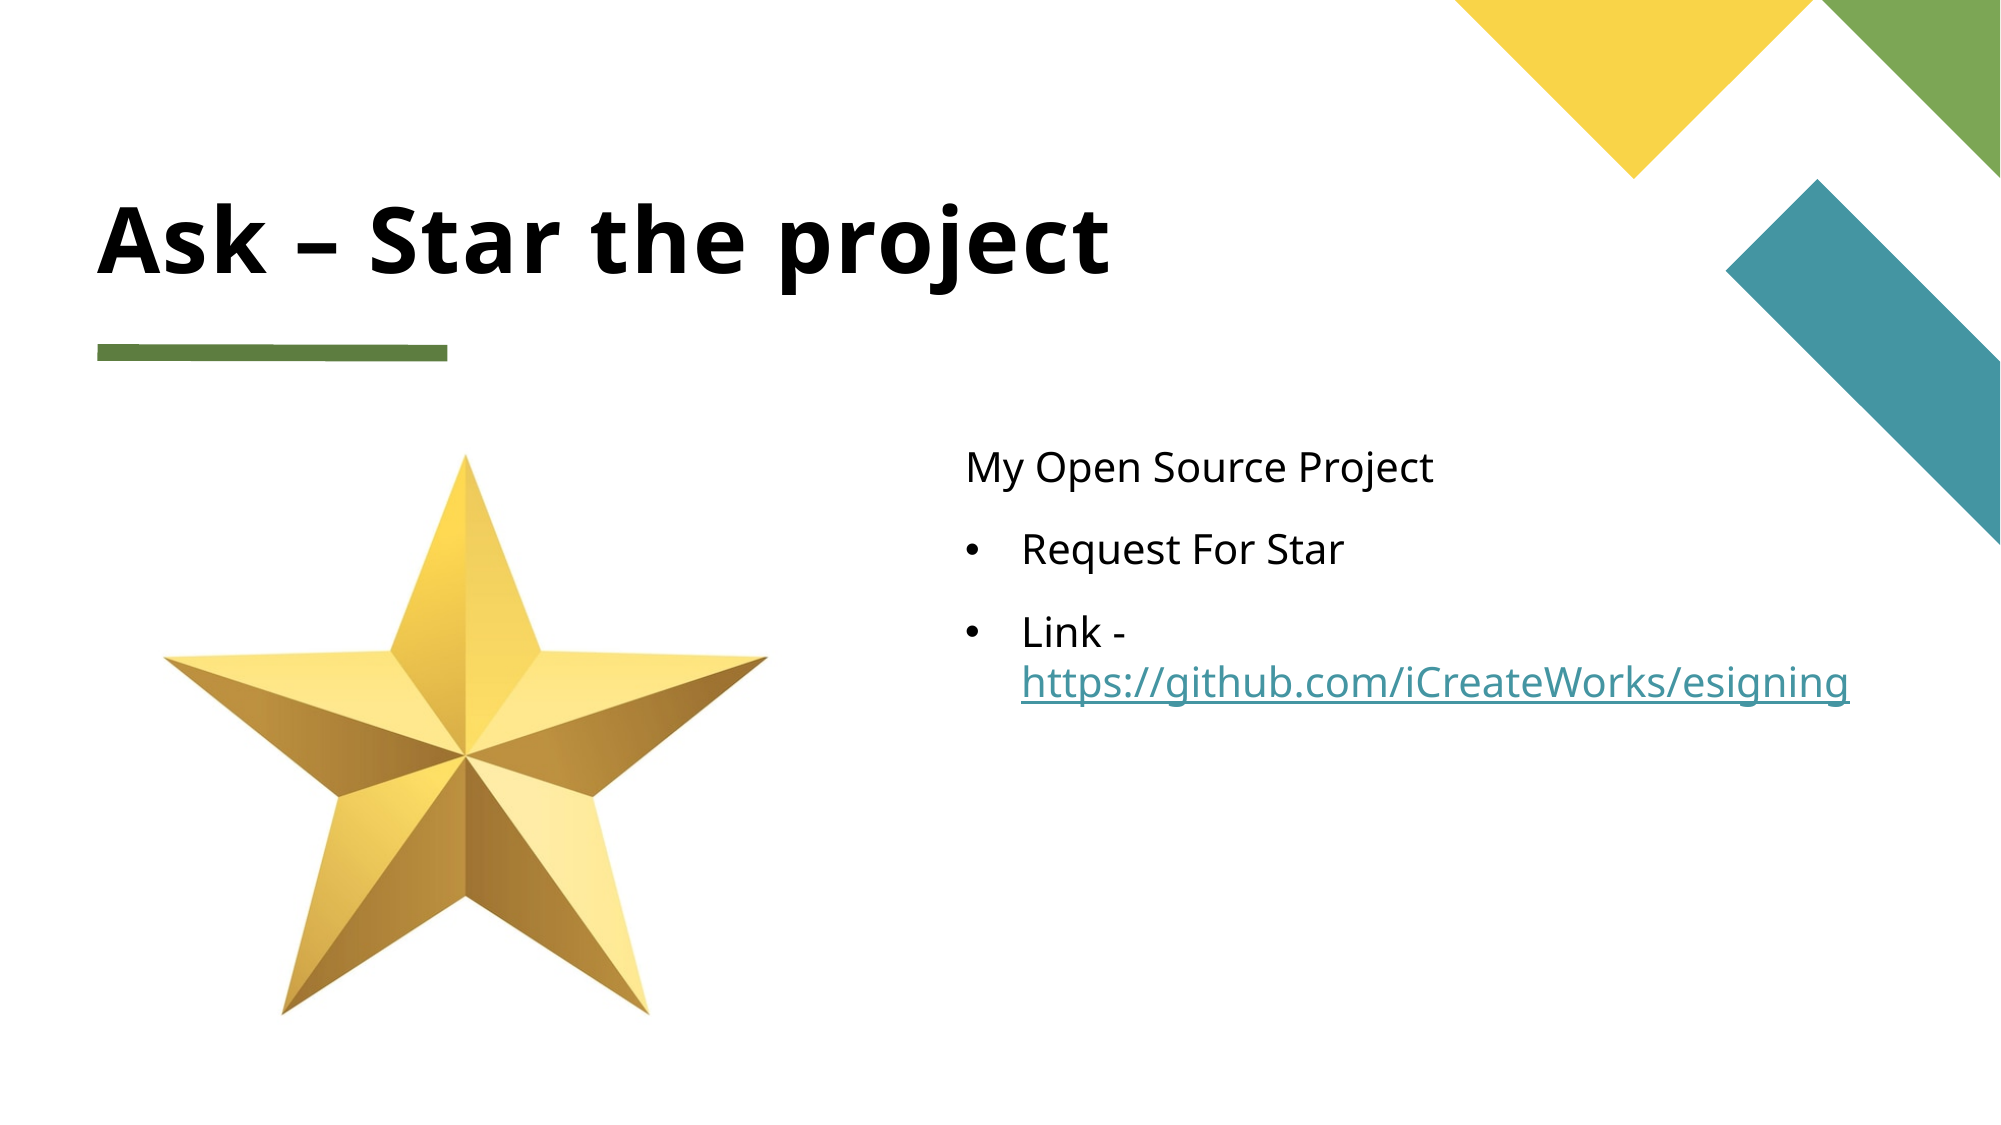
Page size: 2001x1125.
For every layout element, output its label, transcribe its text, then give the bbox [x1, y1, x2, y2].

list My Open Source Project Request For Star Link - https://github.com/iCreateWorks/esigning [964, 439, 1853, 1030]
picture [147, 439, 784, 1030]
title Ask – Star the project [97, 45, 1702, 291]
